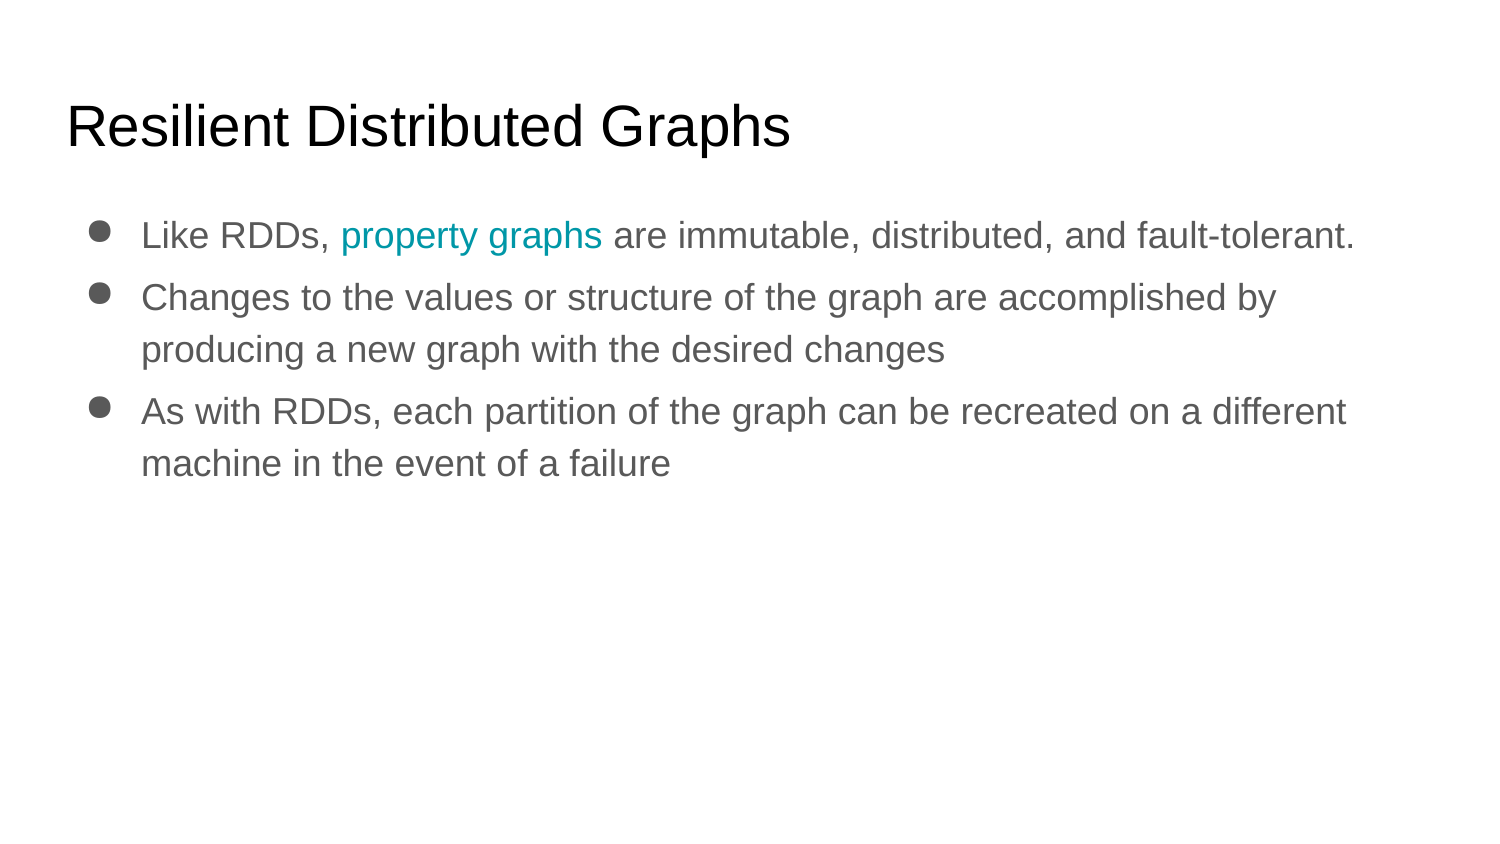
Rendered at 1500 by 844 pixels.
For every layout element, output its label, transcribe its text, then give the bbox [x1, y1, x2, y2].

title Resilient Distributed Graphs [51, 72, 1449, 167]
list Like RDDs, property graphs are immutable, distributed, and fault-tolerant. Changes to the values or structure of the graph are accomplished by producing a new graph with the desired changes As with RDDs, each partition of the graph can be recreated on a different machine in the event of a failure [51, 189, 1449, 750]
